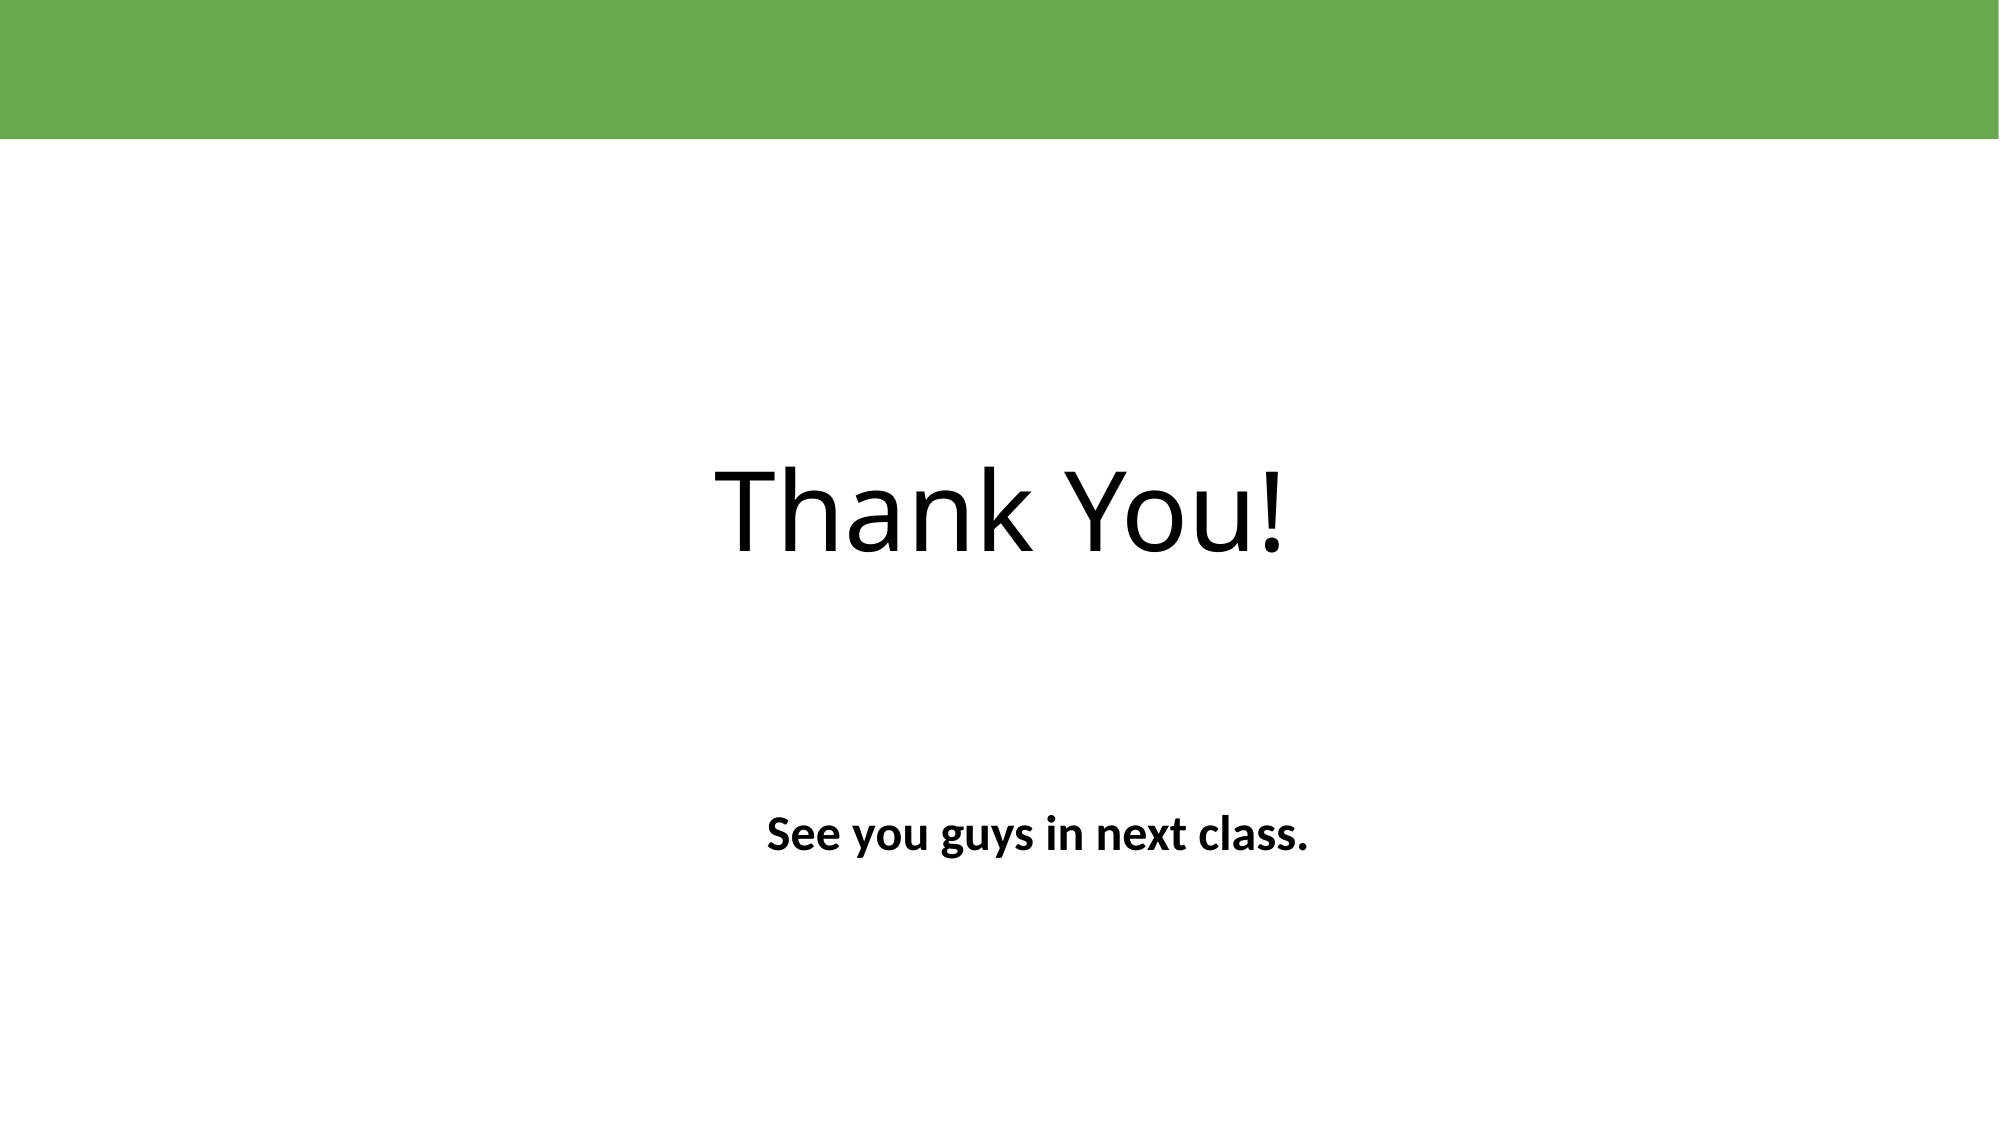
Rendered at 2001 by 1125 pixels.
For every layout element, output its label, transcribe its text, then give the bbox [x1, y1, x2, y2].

title Thank You! [144, 437, 1856, 577]
text_box See you guys in next class. [383, 792, 1693, 868]
